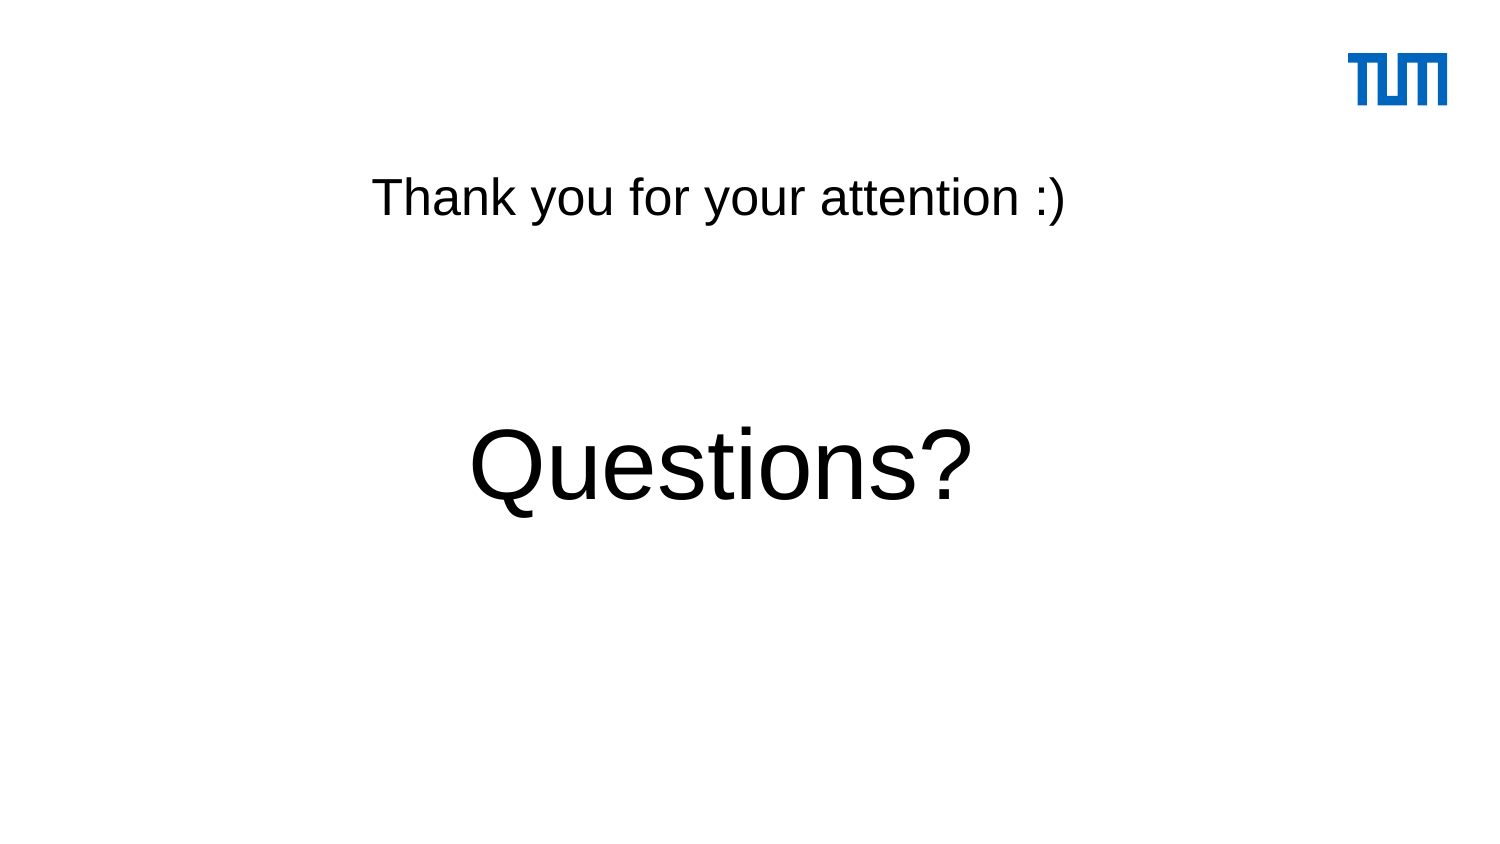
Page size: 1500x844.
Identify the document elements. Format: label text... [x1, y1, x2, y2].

title Thank you for your attention :) [52, 159, 1449, 301]
list Questions? [52, 301, 1449, 771]
